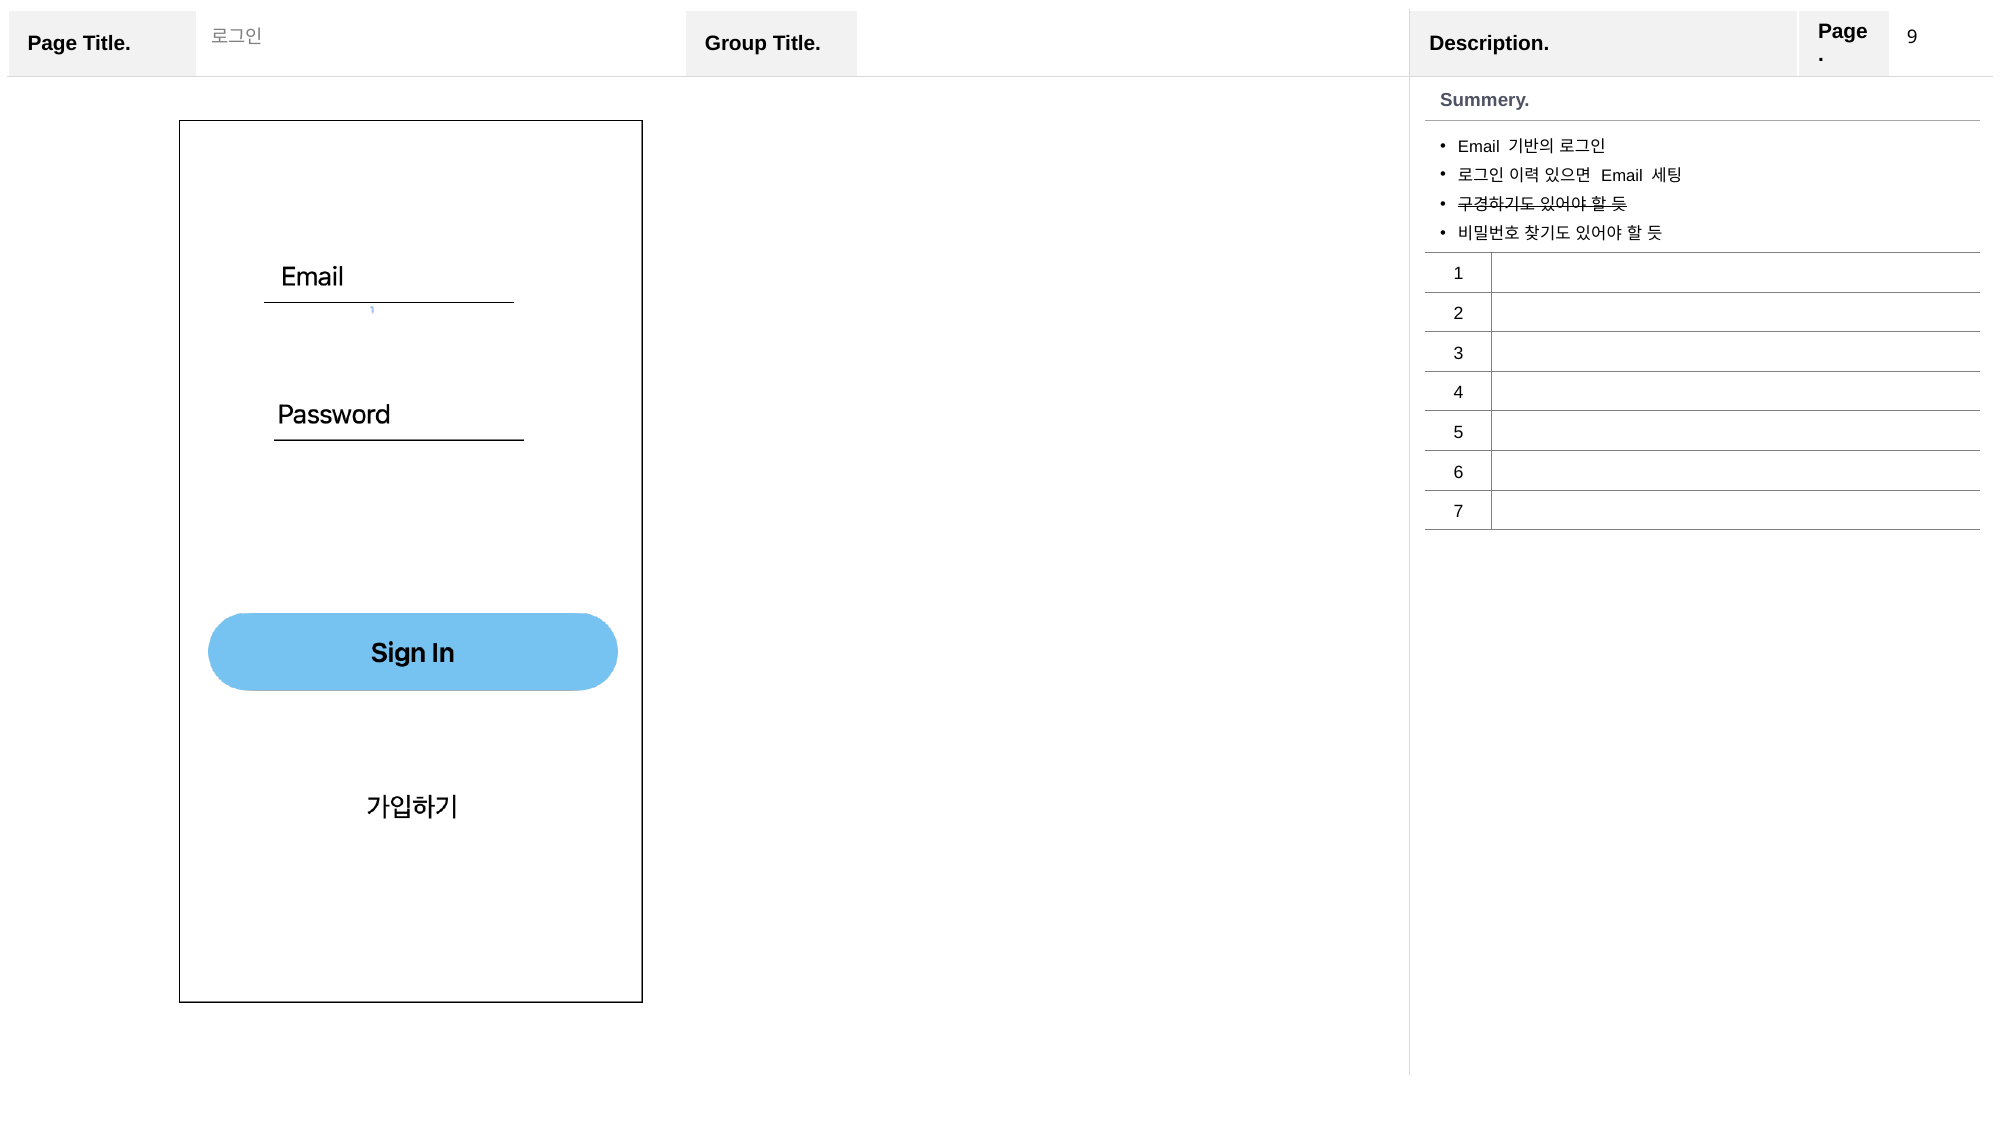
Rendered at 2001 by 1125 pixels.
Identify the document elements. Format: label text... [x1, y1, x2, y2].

table_cell 4 [1425, 372, 1491, 410]
table_cell [1492, 293, 1980, 331]
table_header Summery. [1425, 78, 1980, 120]
table_cell [1492, 372, 1980, 410]
table_cell 1 [1425, 253, 1491, 292]
table_cell 5 [1425, 411, 1491, 450]
table_cell 6 [1425, 451, 1491, 490]
table_cell [1492, 253, 1980, 292]
text_box 9 [1892, 17, 2000, 58]
table_cell [1492, 411, 1980, 450]
picture [176, 117, 644, 1005]
table_cell 7 [1425, 491, 1491, 529]
table_cell 2 [1425, 293, 1491, 331]
table_cell [1492, 451, 1980, 490]
table_cell [1492, 491, 1980, 529]
table_cell 3 [1425, 332, 1491, 371]
table_cell Email 기반의 로그인 로그인 이력 있으면 Email 세팅 구경하기도 있어야 할 듯 비밀번호 찾기도 있어야 할 듯 [1425, 121, 1980, 252]
list 로그인 [196, 18, 684, 55]
table_cell [1492, 332, 1980, 371]
